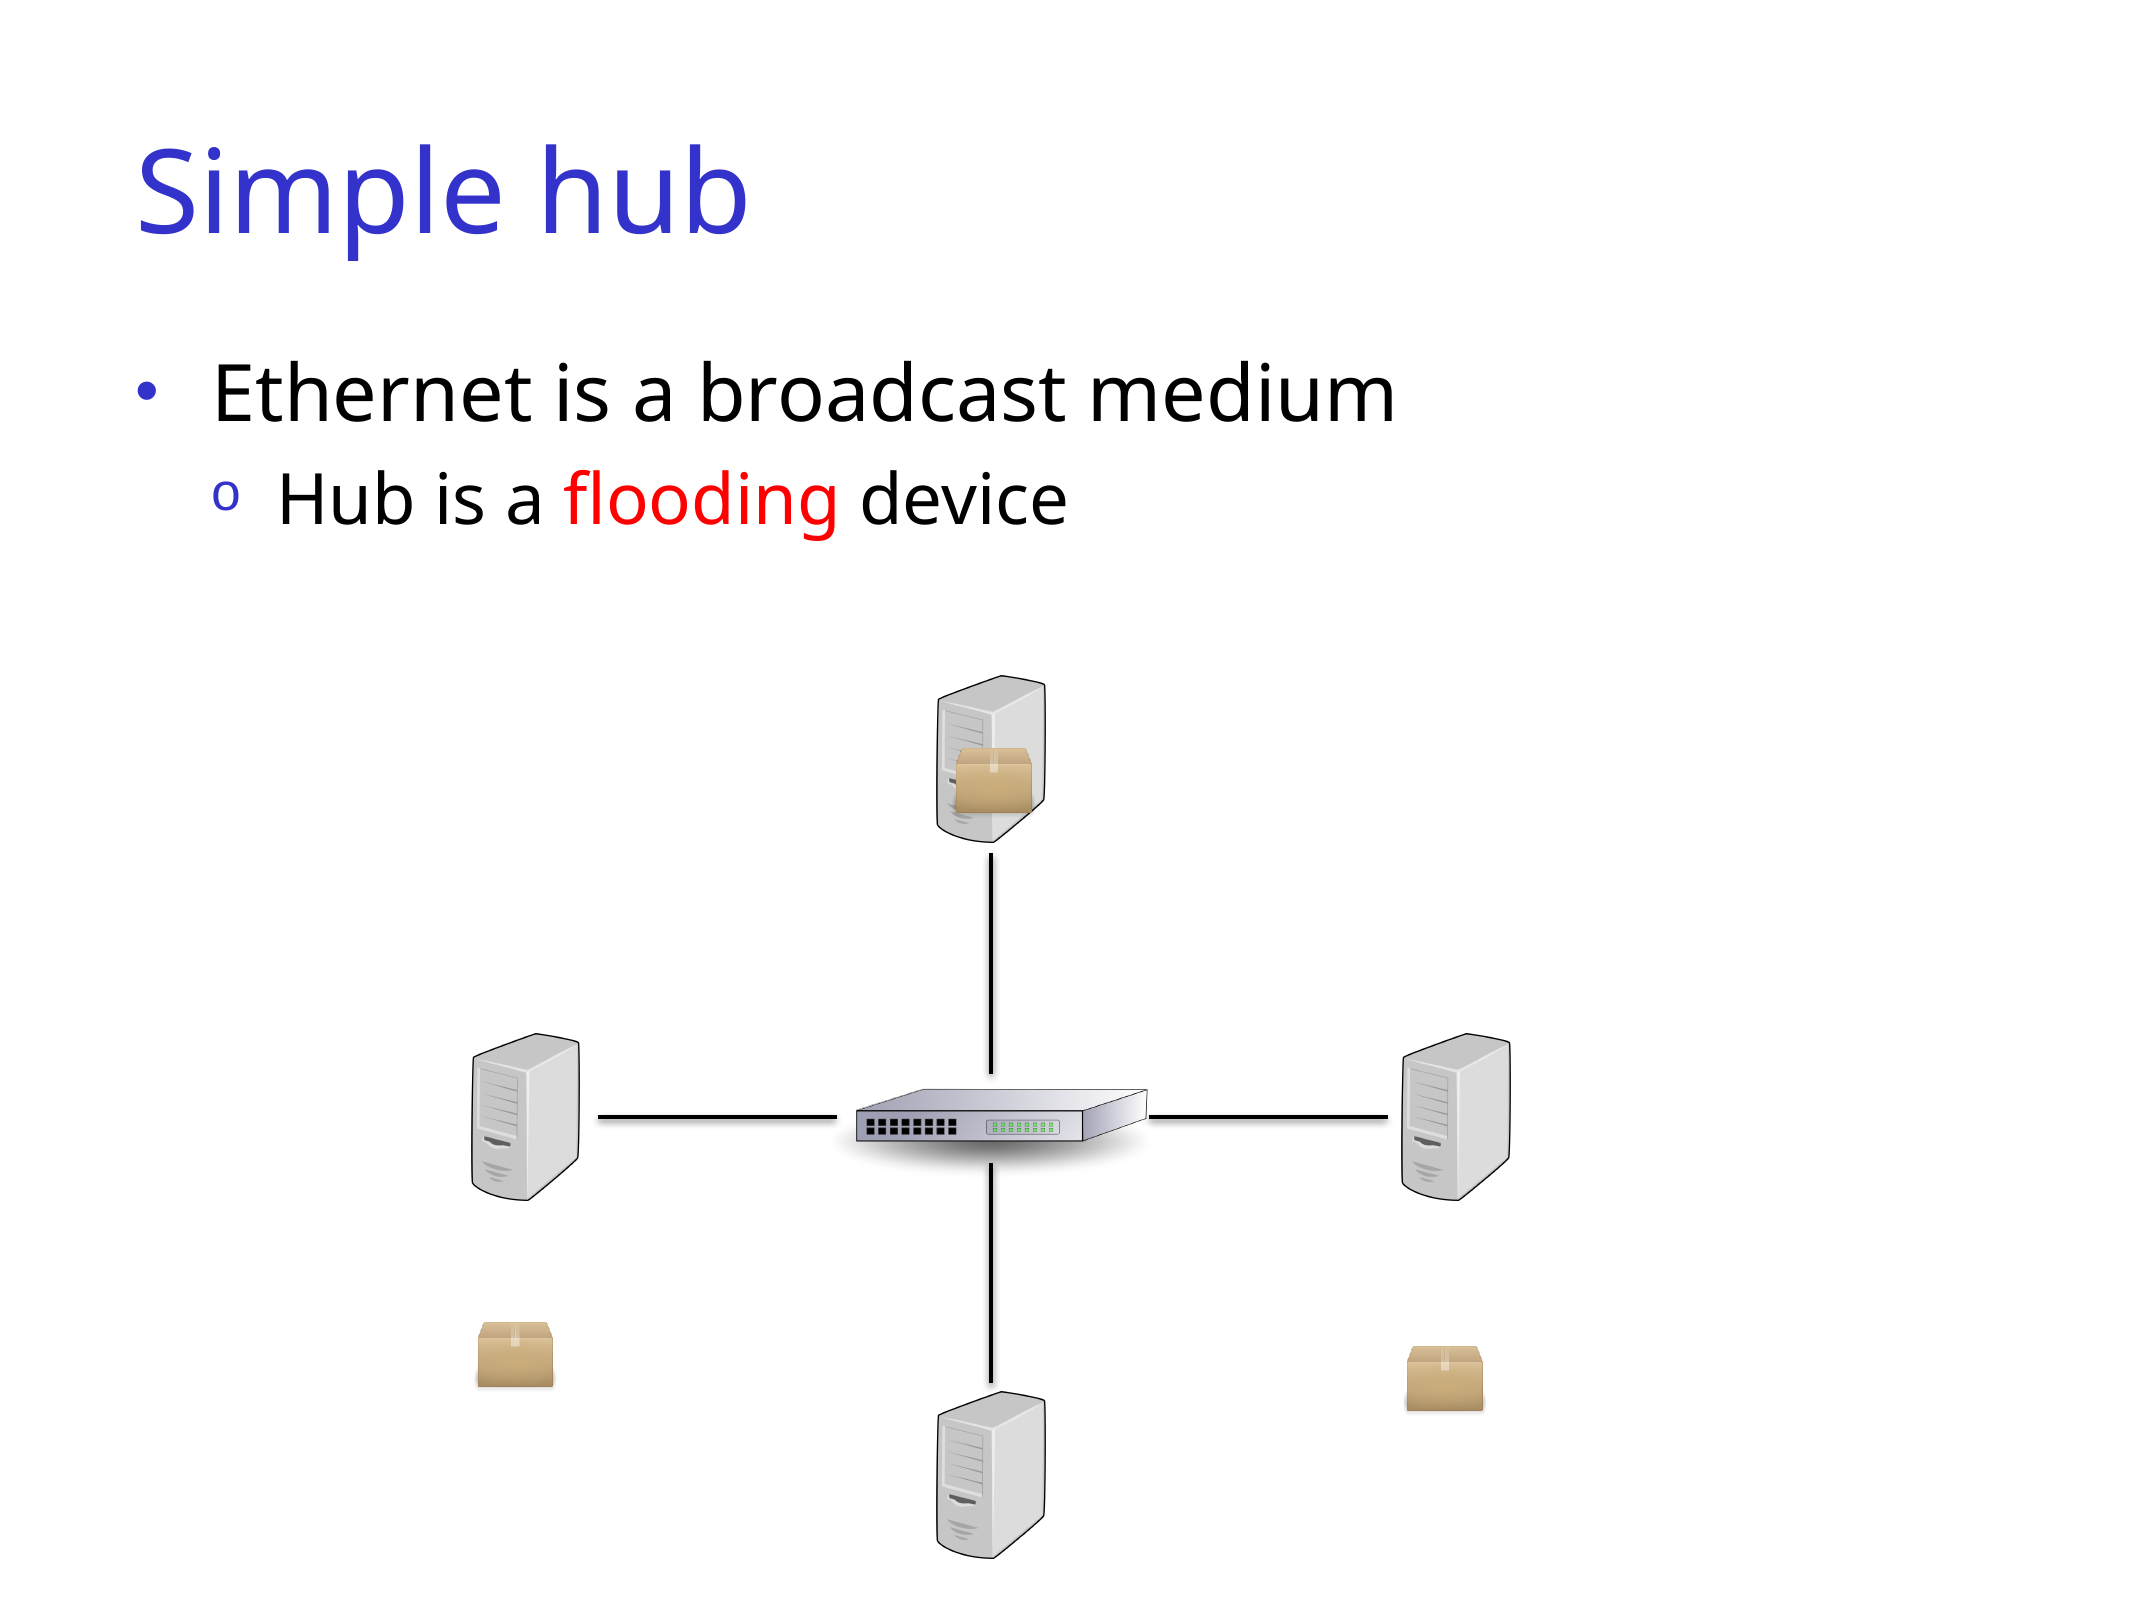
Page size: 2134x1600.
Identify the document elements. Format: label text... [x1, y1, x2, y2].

picture [472, 1305, 558, 1392]
picture [806, 1047, 1175, 1187]
picture [1401, 1033, 1511, 1202]
picture [1401, 1330, 1488, 1417]
picture [936, 1391, 1046, 1560]
list Ethernet is a broadcast medium Hub is a flooding device [123, 331, 1939, 1417]
picture [936, 674, 1046, 843]
title Simple hub [123, 52, 1939, 321]
picture [470, 1033, 581, 1202]
